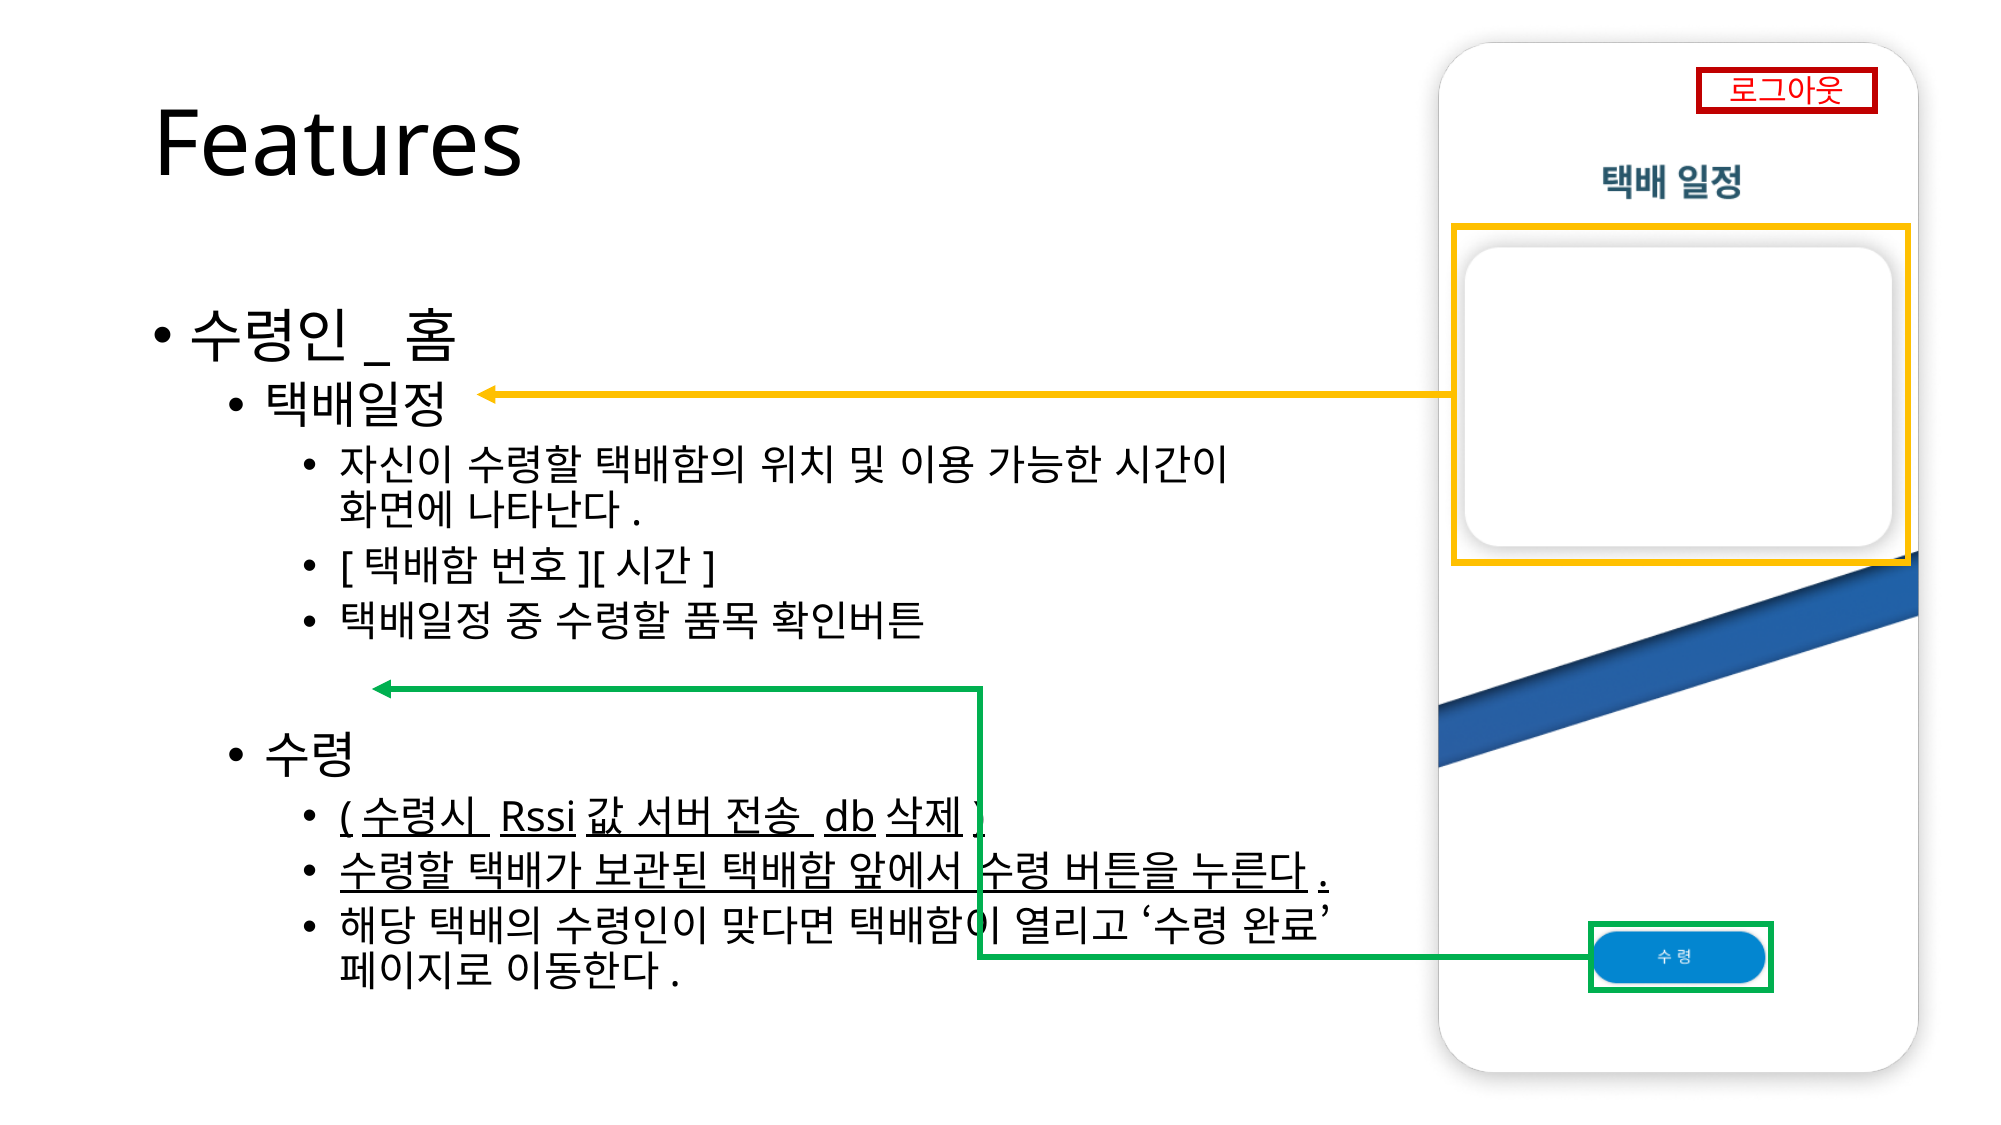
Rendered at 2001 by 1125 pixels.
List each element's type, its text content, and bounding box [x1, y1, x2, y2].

picture [1412, 21, 1945, 1104]
list 수령인_홈 택배일정 자신이 수령할 택배함의 위치 및 이용 가능한 시간이 화면에 나타난다. [택배함 번호][시간] 택배일정 중 수령할 품목 확인버튼 수령 (수령시 Rssi값 서버 전송 db삭제) 수령할 택배가 보관된 택배함 앞에서 수령 버튼을 누른다. 해당 택배의 수령인이 맞다면 택배함이 열리고 ‘수령 완료’ 페이지로 이동한다. [137, 299, 1354, 1014]
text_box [371, 688, 1591, 957]
title Features [137, 59, 1412, 232]
